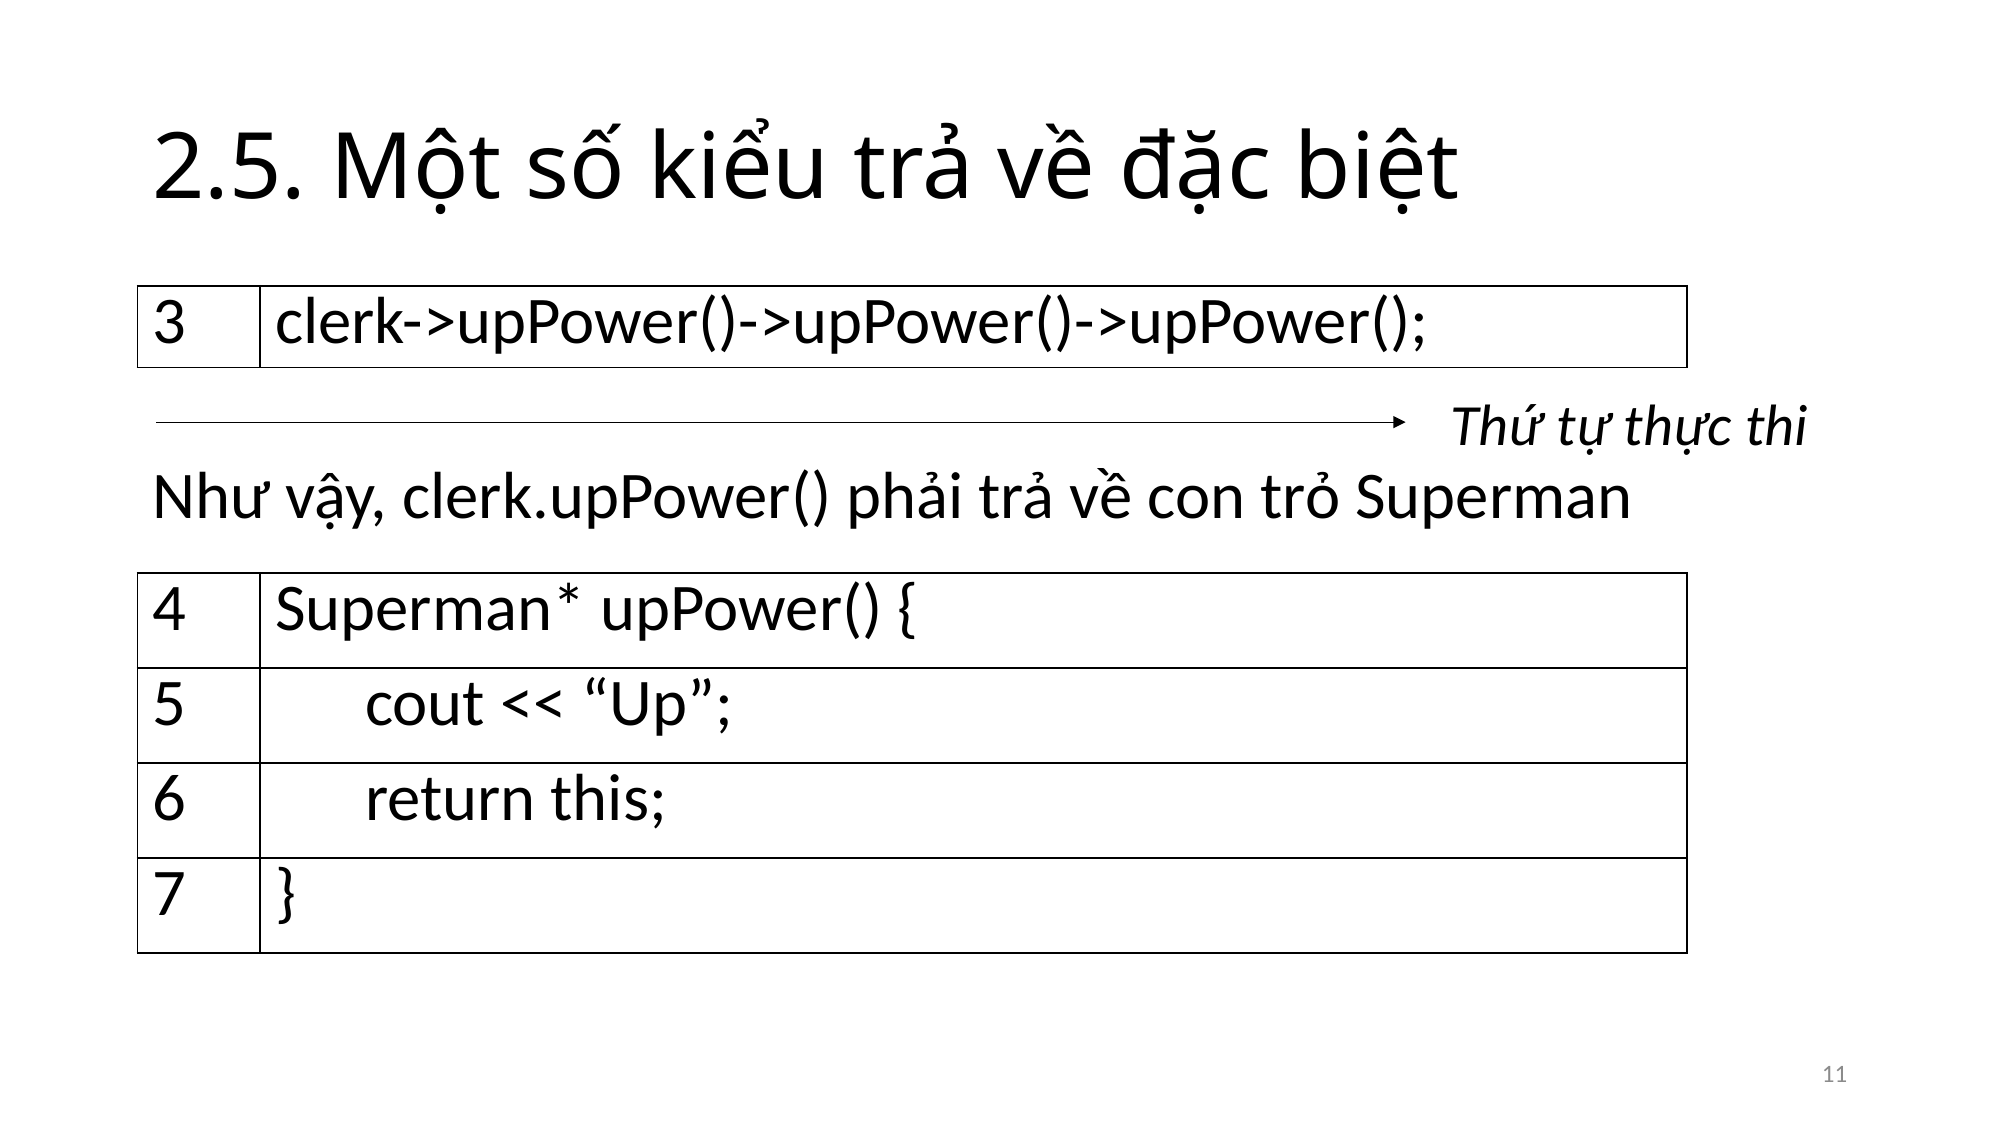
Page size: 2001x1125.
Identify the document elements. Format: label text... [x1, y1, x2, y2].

table_cell 6 [138, 764, 259, 857]
text_box Như vậy, clerk.upPower() phải trả về con trỏ Superman [137, 444, 1729, 540]
table_cell 5 [138, 669, 259, 762]
table_header 3 [138, 287, 259, 367]
title 2.5. Một số kiểu trả về đặc biệt [137, 59, 1863, 278]
table_cell return this; [261, 764, 1686, 857]
text_box Thứ tự thực thi [1435, 387, 1863, 496]
table_cell } [261, 859, 1686, 952]
table_header clerk->upPower()->upPower()->upPower(); [261, 287, 1686, 367]
table_cell cout << “Up”; [261, 669, 1686, 762]
table_header Superman* upPower() { [261, 574, 1686, 667]
table_cell 7 [138, 859, 259, 952]
slide_number 11 [1412, 1042, 1863, 1103]
table_header 4 [138, 574, 259, 667]
